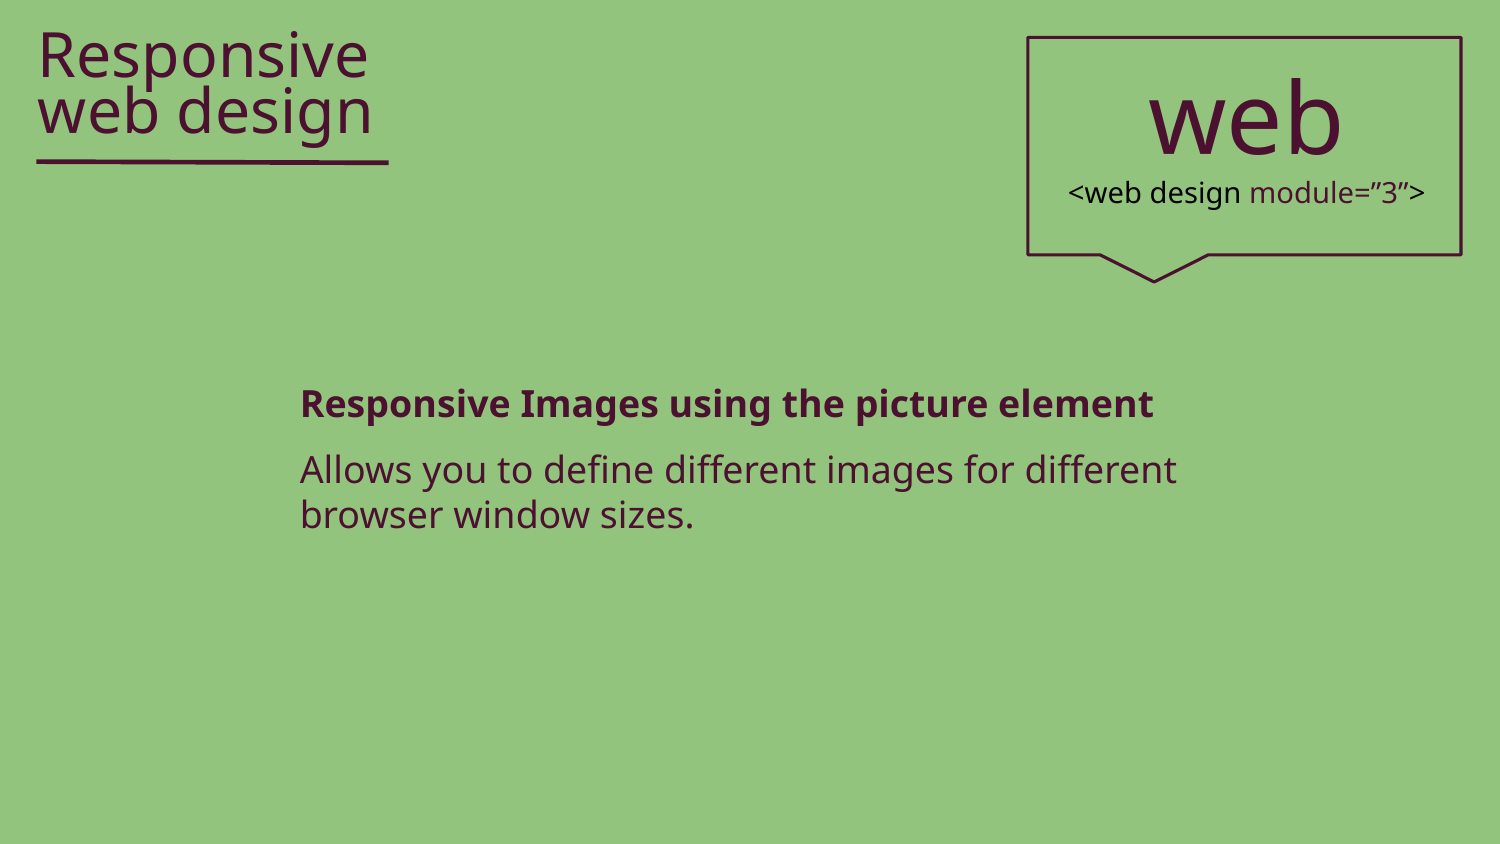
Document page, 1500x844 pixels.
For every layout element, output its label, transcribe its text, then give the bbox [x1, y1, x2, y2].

text_box Responsive Images using the picture element Allows you to define different images for different browser window sizes. [284, 365, 1500, 735]
text_box [1027, 37, 1461, 159]
text_box <web design module=”3”> [956, 159, 1500, 225]
text_box [1027, 225, 1461, 282]
text_box Responsive [22, 0, 661, 105]
text_box web design [22, 105, 661, 162]
text_box web [1085, 39, 1408, 159]
